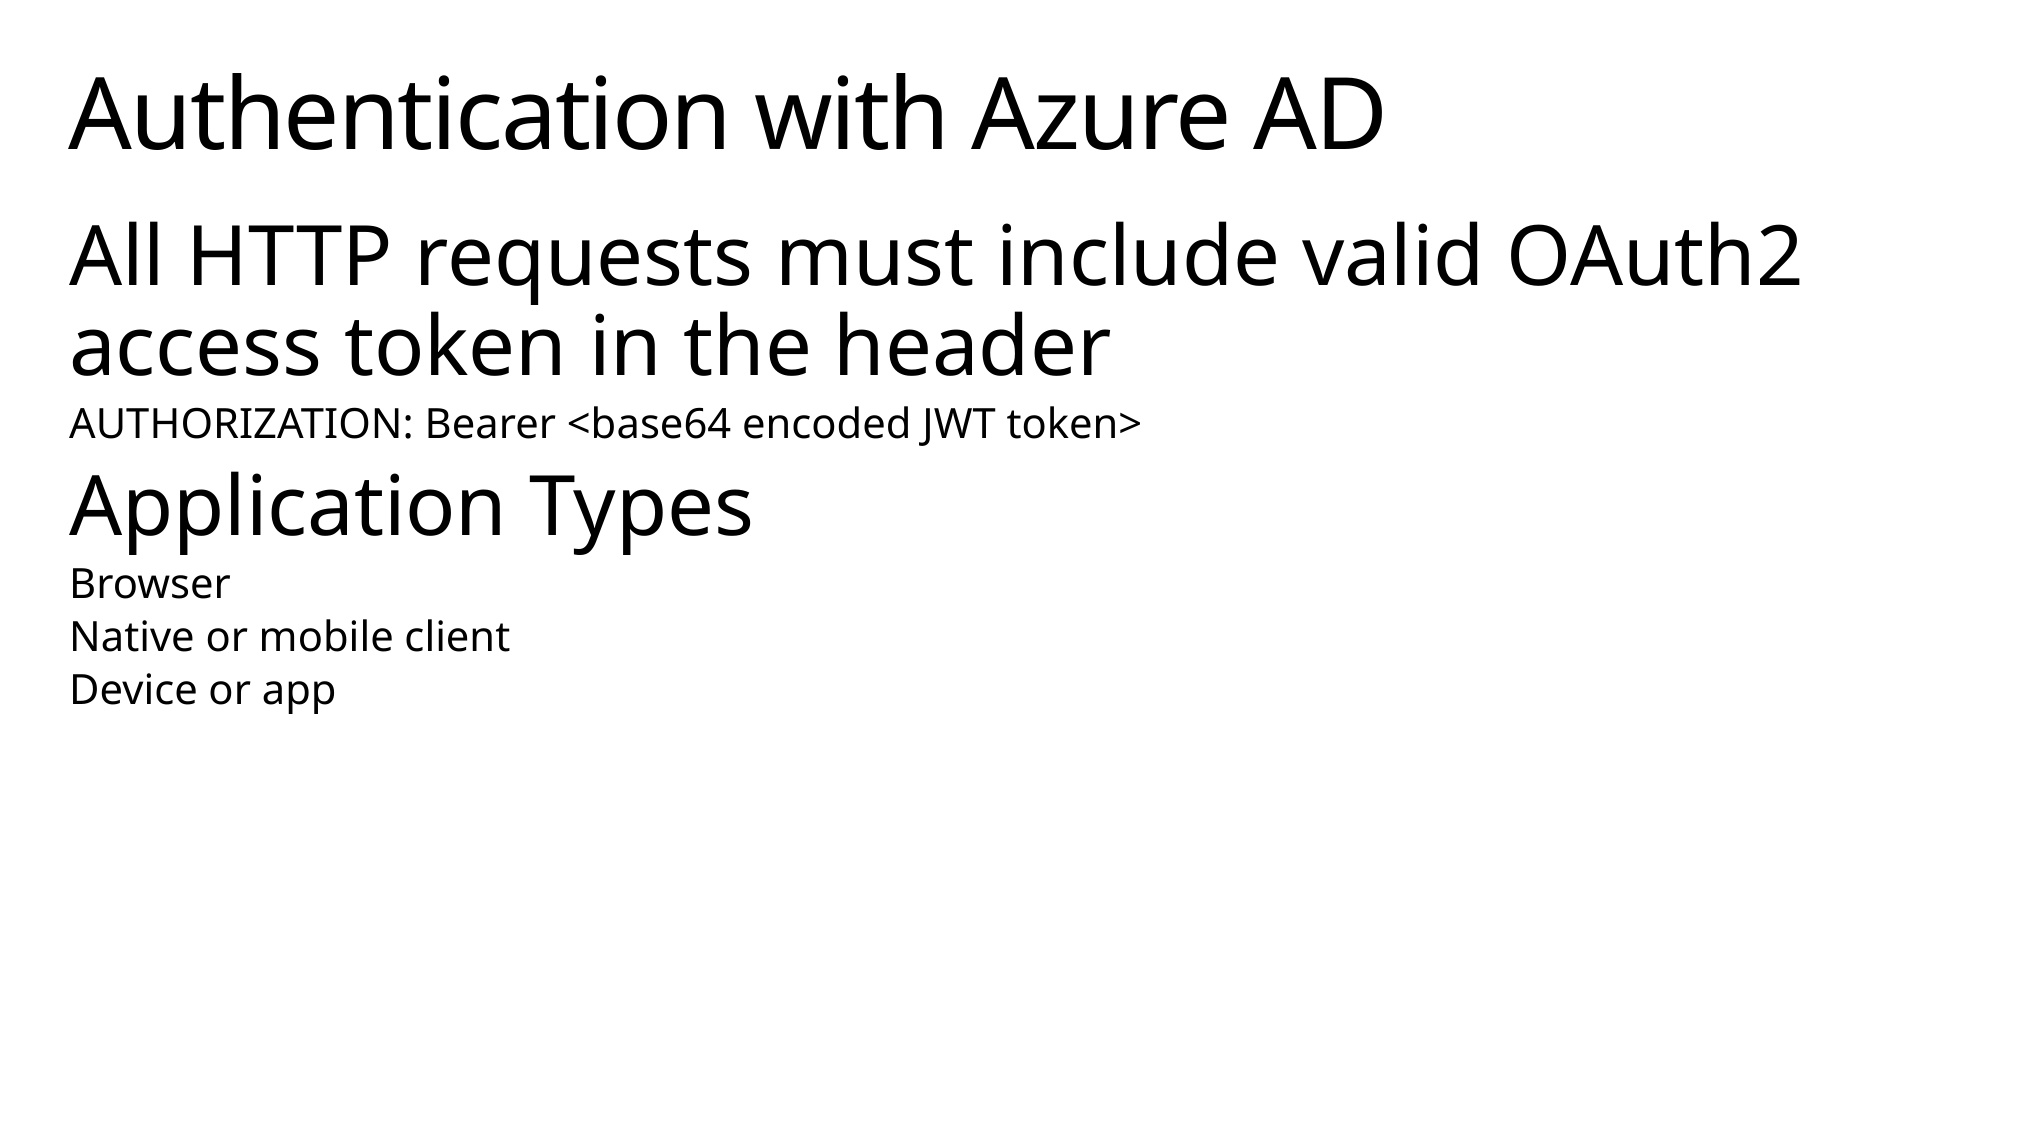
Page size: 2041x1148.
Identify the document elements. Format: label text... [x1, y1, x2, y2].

title Authentication with Azure AD [45, 48, 1996, 199]
list All HTTP requests must include valid OAuth2 access token in the header AUTHORIZATION: Bearer <base64 encoded JWT token> Application Types Browser Native or mobile client Device or app [45, 198, 1995, 801]
